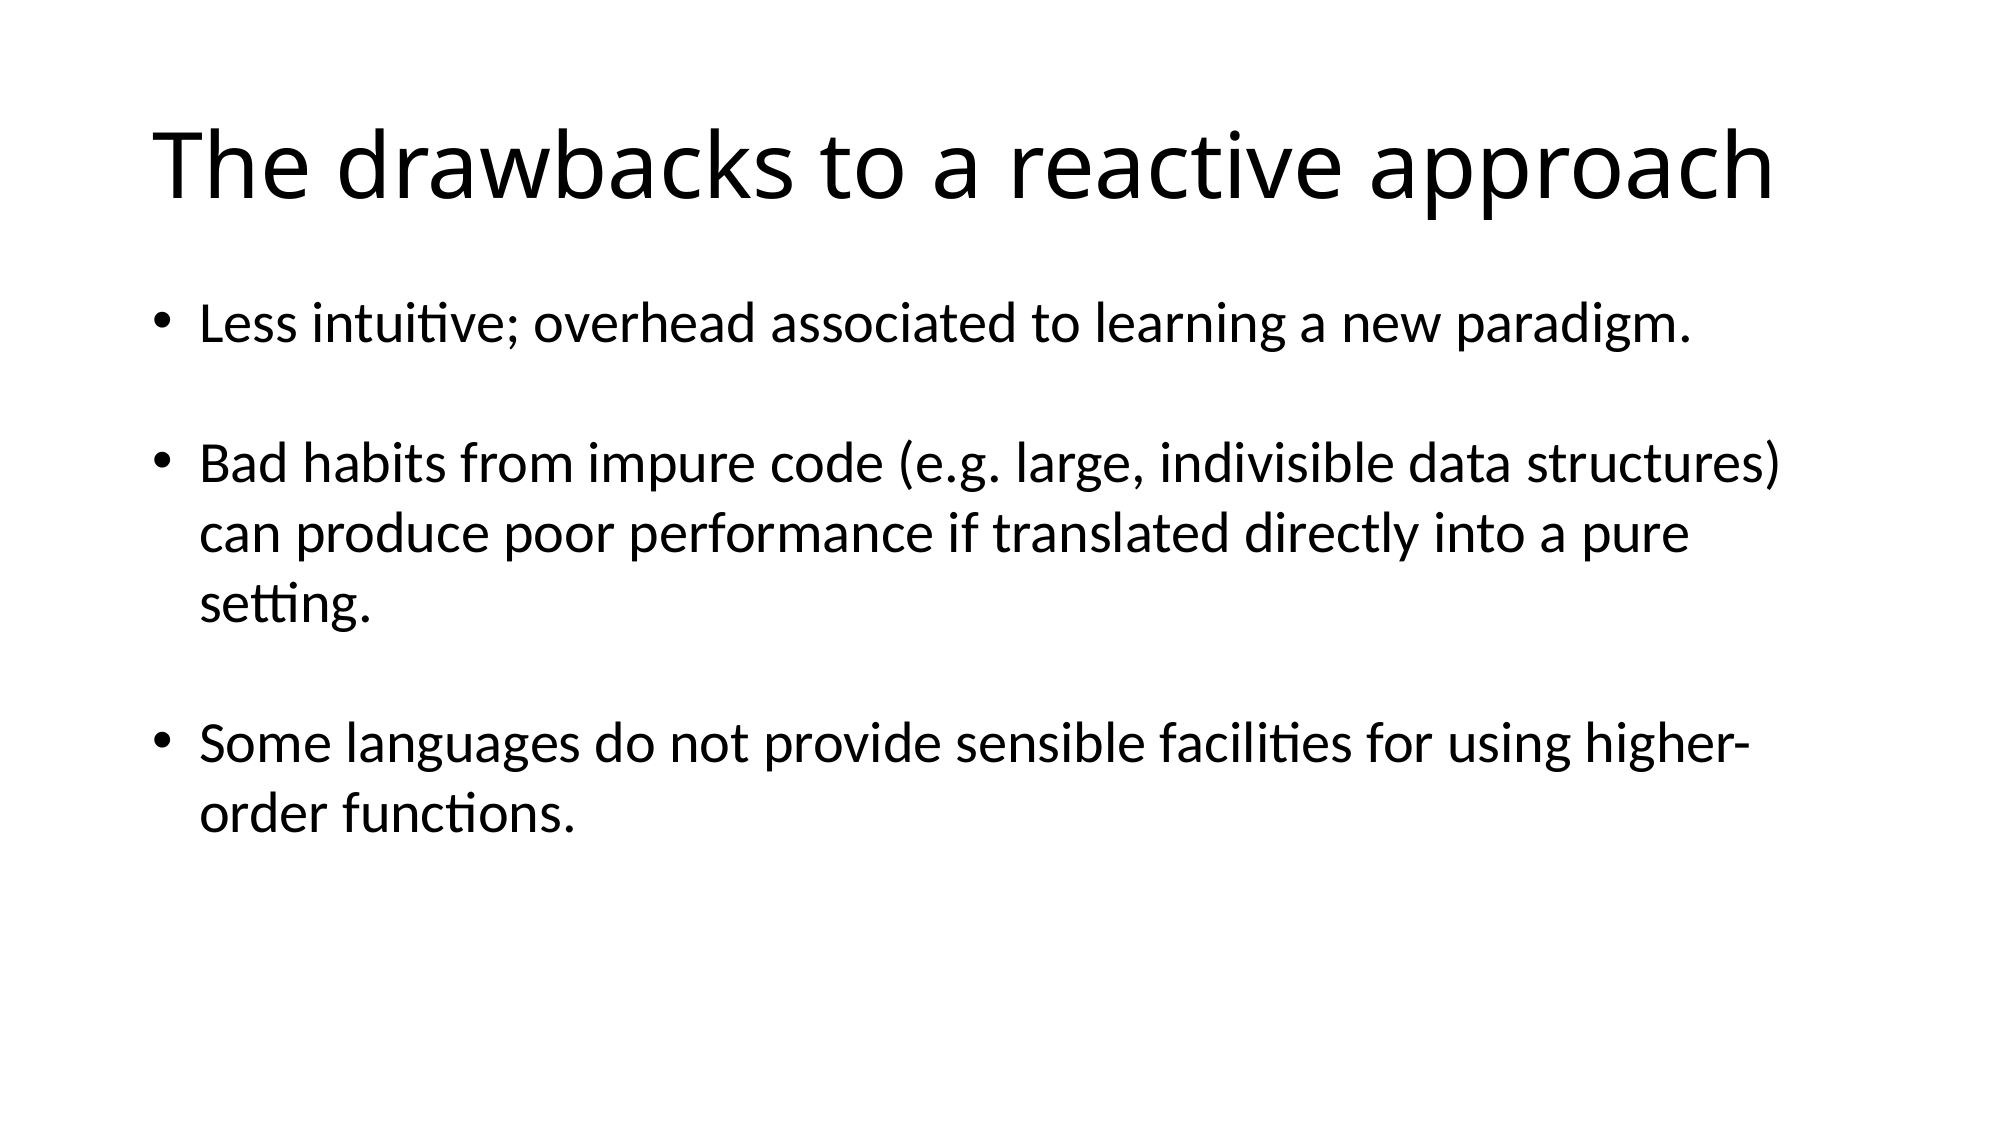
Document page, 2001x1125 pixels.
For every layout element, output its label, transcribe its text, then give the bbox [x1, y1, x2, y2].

title The drawbacks to a reactive approach [137, 59, 1863, 278]
text_box Less intuitive; overhead associated to learning a new paradigm. Bad habits from impure code (e.g. large, indivisible data structures) can produce poor performance if translated directly into a pure setting. Some languages do not provide sensible facilities for using higher-order functions. [137, 277, 1816, 852]
